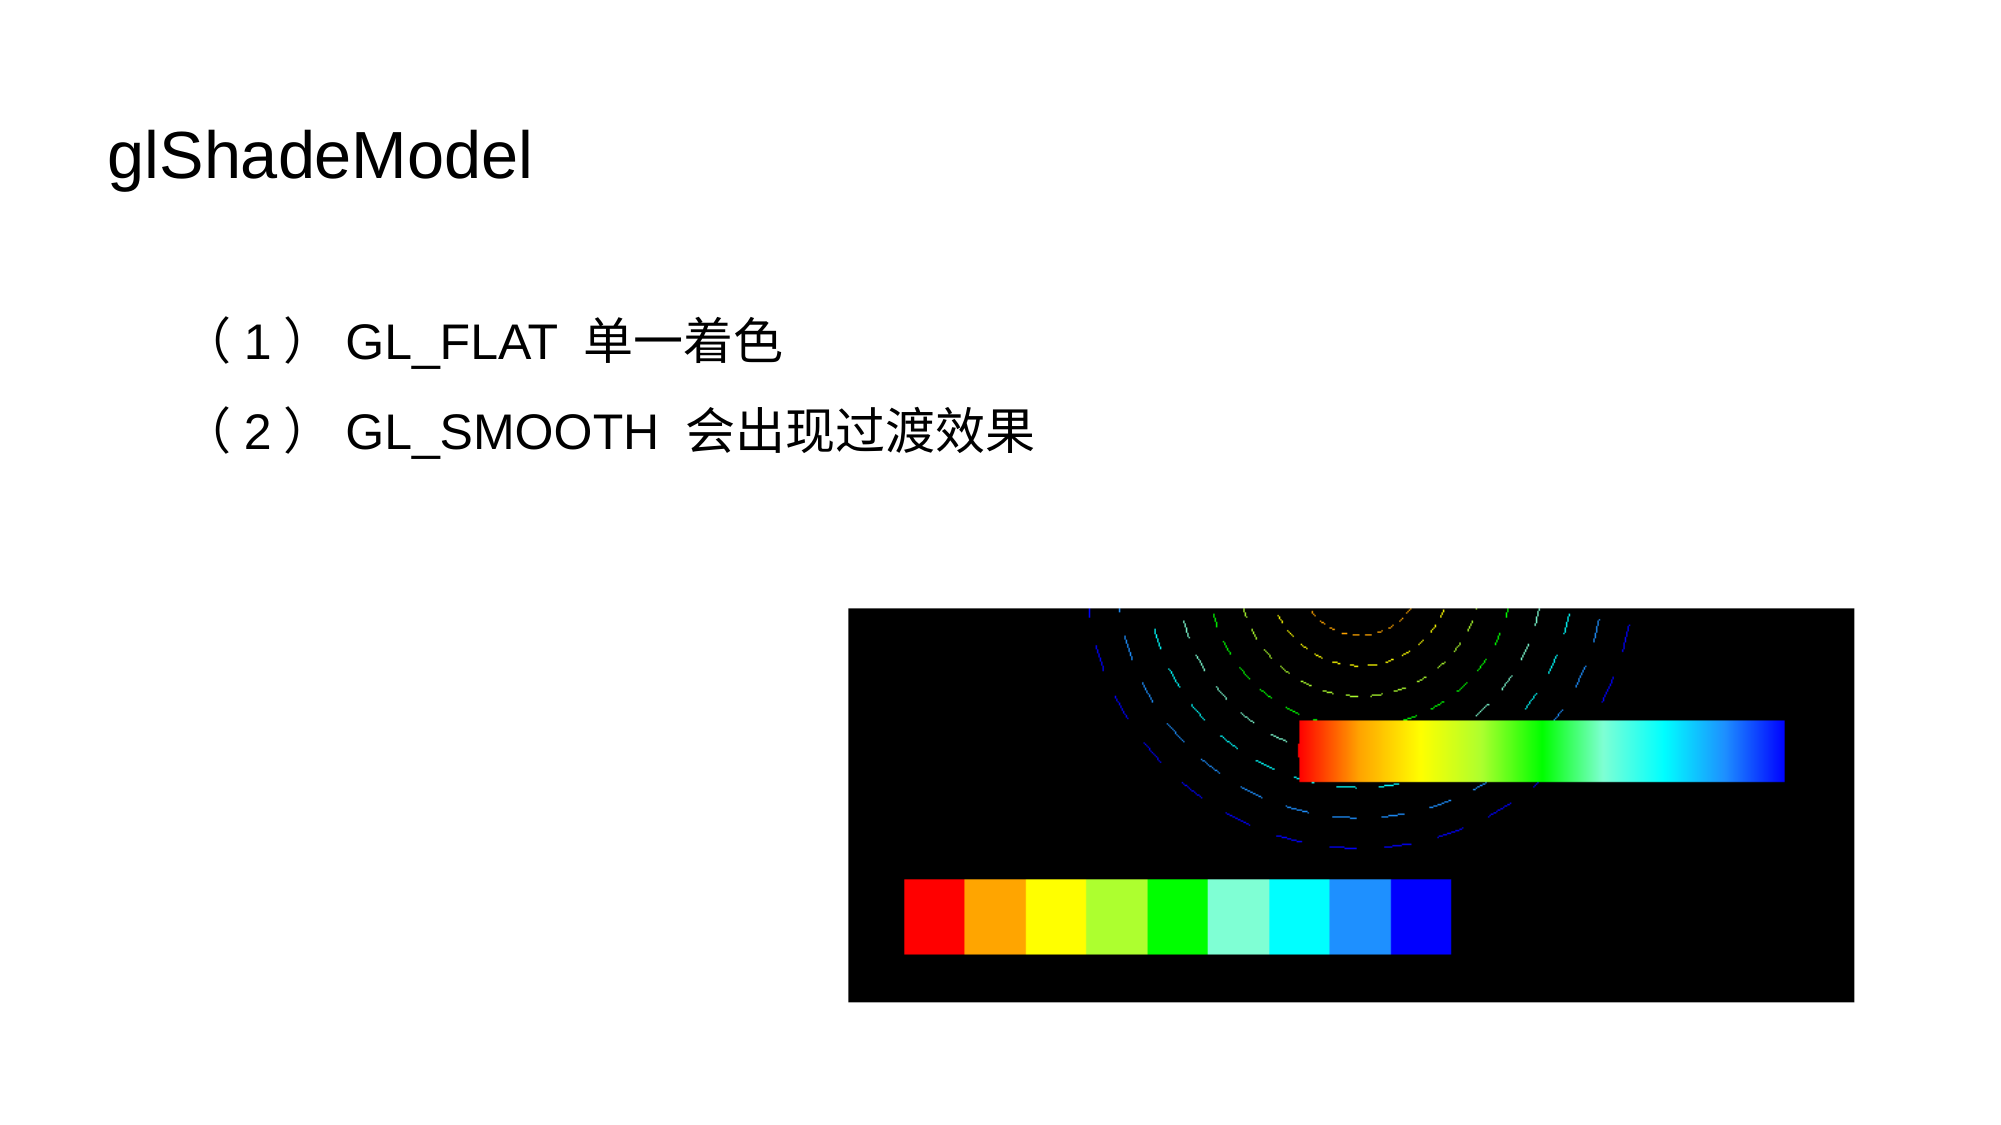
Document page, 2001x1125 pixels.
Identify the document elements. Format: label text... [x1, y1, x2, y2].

picture [847, 607, 1856, 1004]
text_box glShadeModel [93, 104, 1234, 200]
text_box （1）GL_FLAT 单一着色 （2）GL_SMOOTH 会出现过渡效果 [166, 272, 1769, 467]
